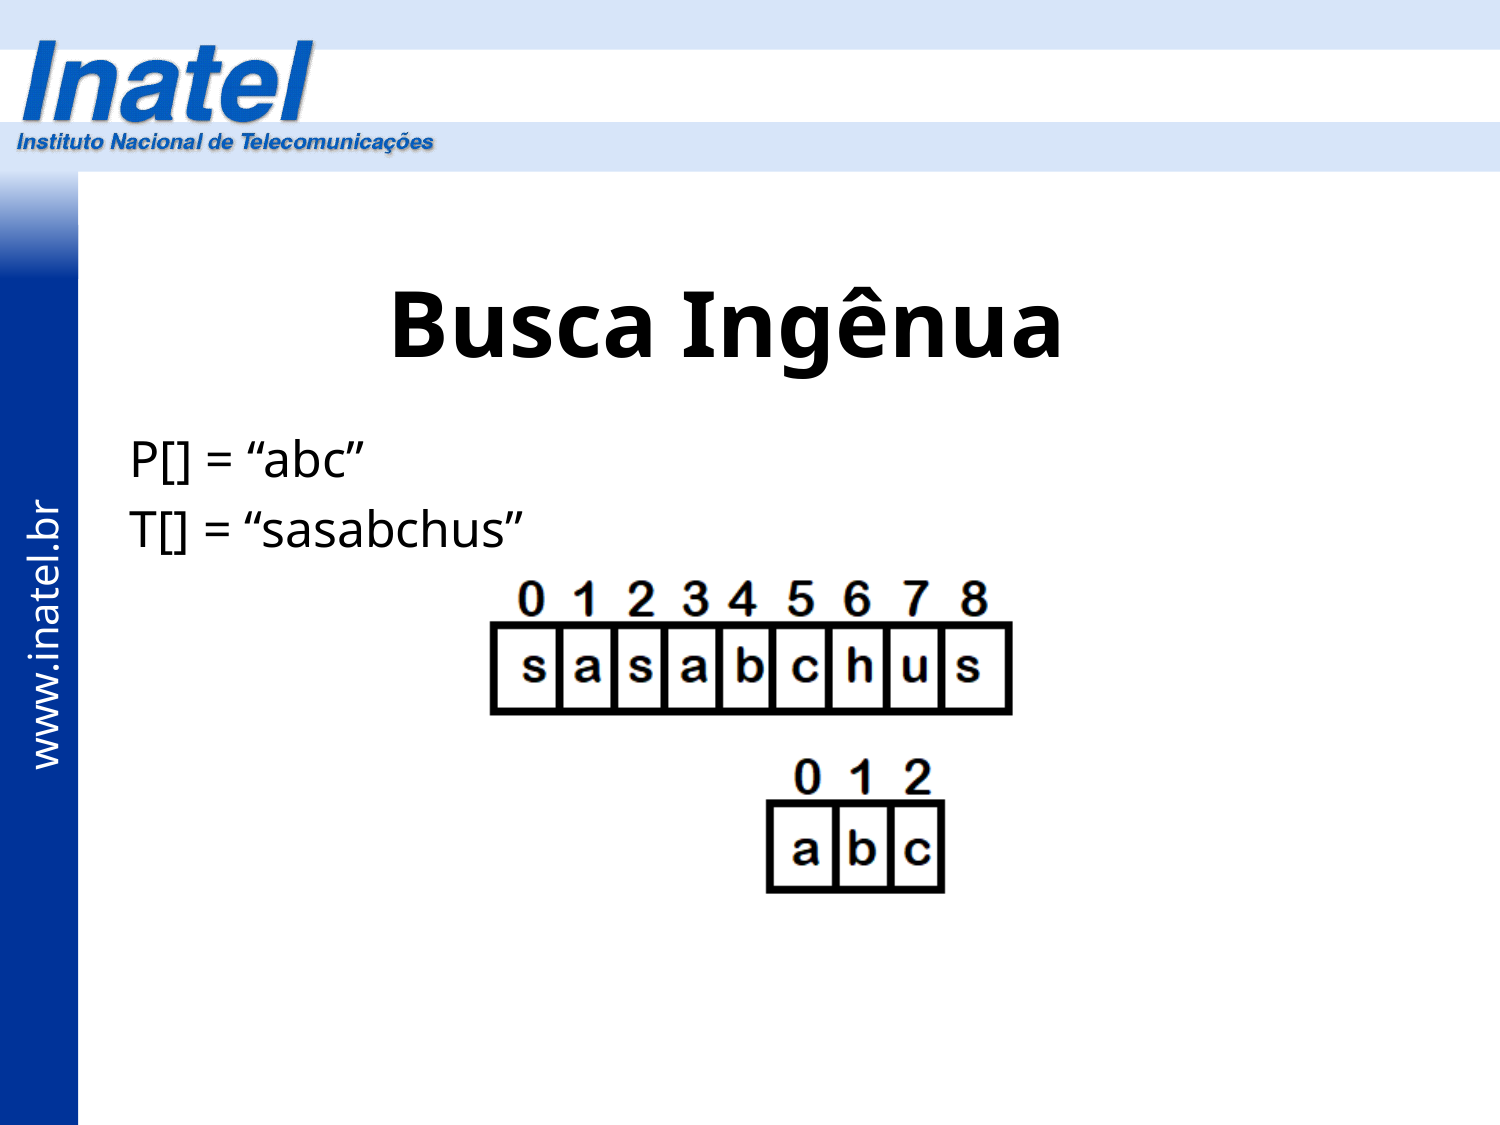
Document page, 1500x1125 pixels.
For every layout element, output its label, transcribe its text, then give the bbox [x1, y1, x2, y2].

list P[] = “abc” T[] = “sasabchus” [114, 350, 1390, 1025]
title Busca Ingênua [114, 296, 1340, 347]
picture [12, 35, 440, 160]
picture [462, 565, 1038, 905]
